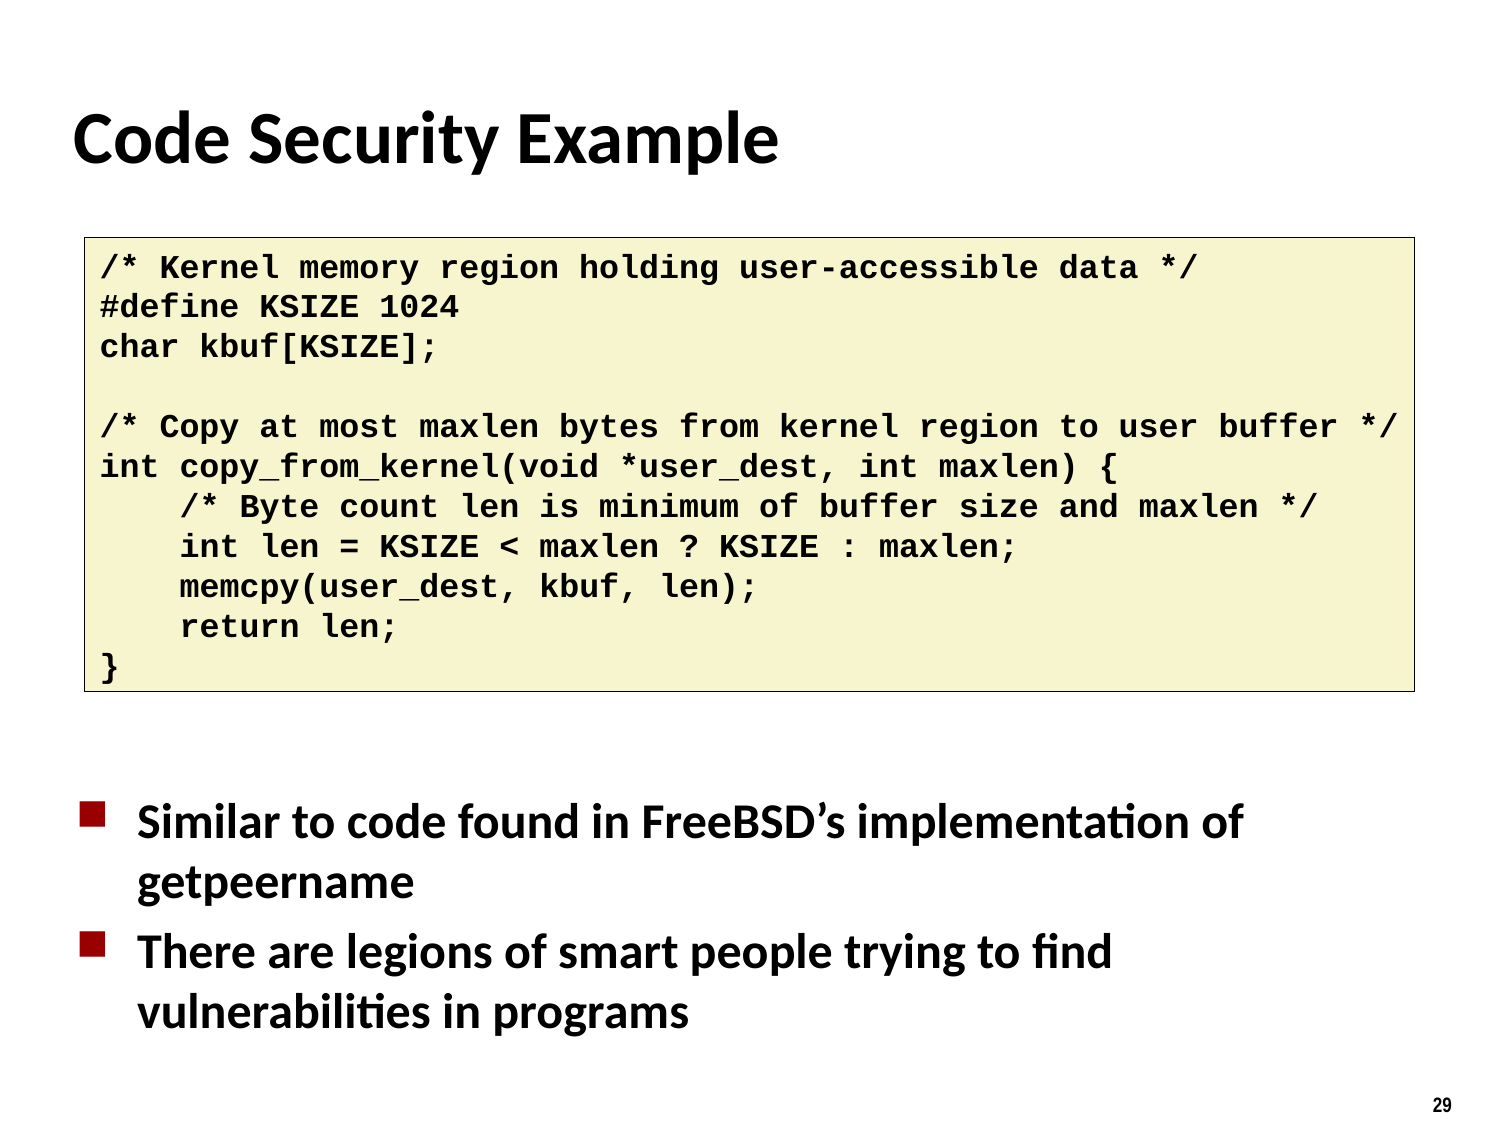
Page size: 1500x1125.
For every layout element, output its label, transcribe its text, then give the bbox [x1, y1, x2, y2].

text_box /* Kernel memory region holding user-accessible data */ #define KSIZE 1024 char kbuf[KSIZE]; /* Copy at most maxlen bytes from kernel region to user buffer */ int copy_from_kernel(void *user_dest, int maxlen) { /* Byte count len is minimum of buffer size and maxlen */ int len = KSIZE < maxlen ? KSIZE : maxlen; memcpy(user_dest, kbuf, len); return len; } [84, 237, 1415, 692]
title Code Security Example [58, 71, 1305, 197]
list Similar to code found in FreeBSD’s implementation of getpeername There are legions of smart people trying to find vulnerabilities in programs [65, 780, 1429, 1051]
